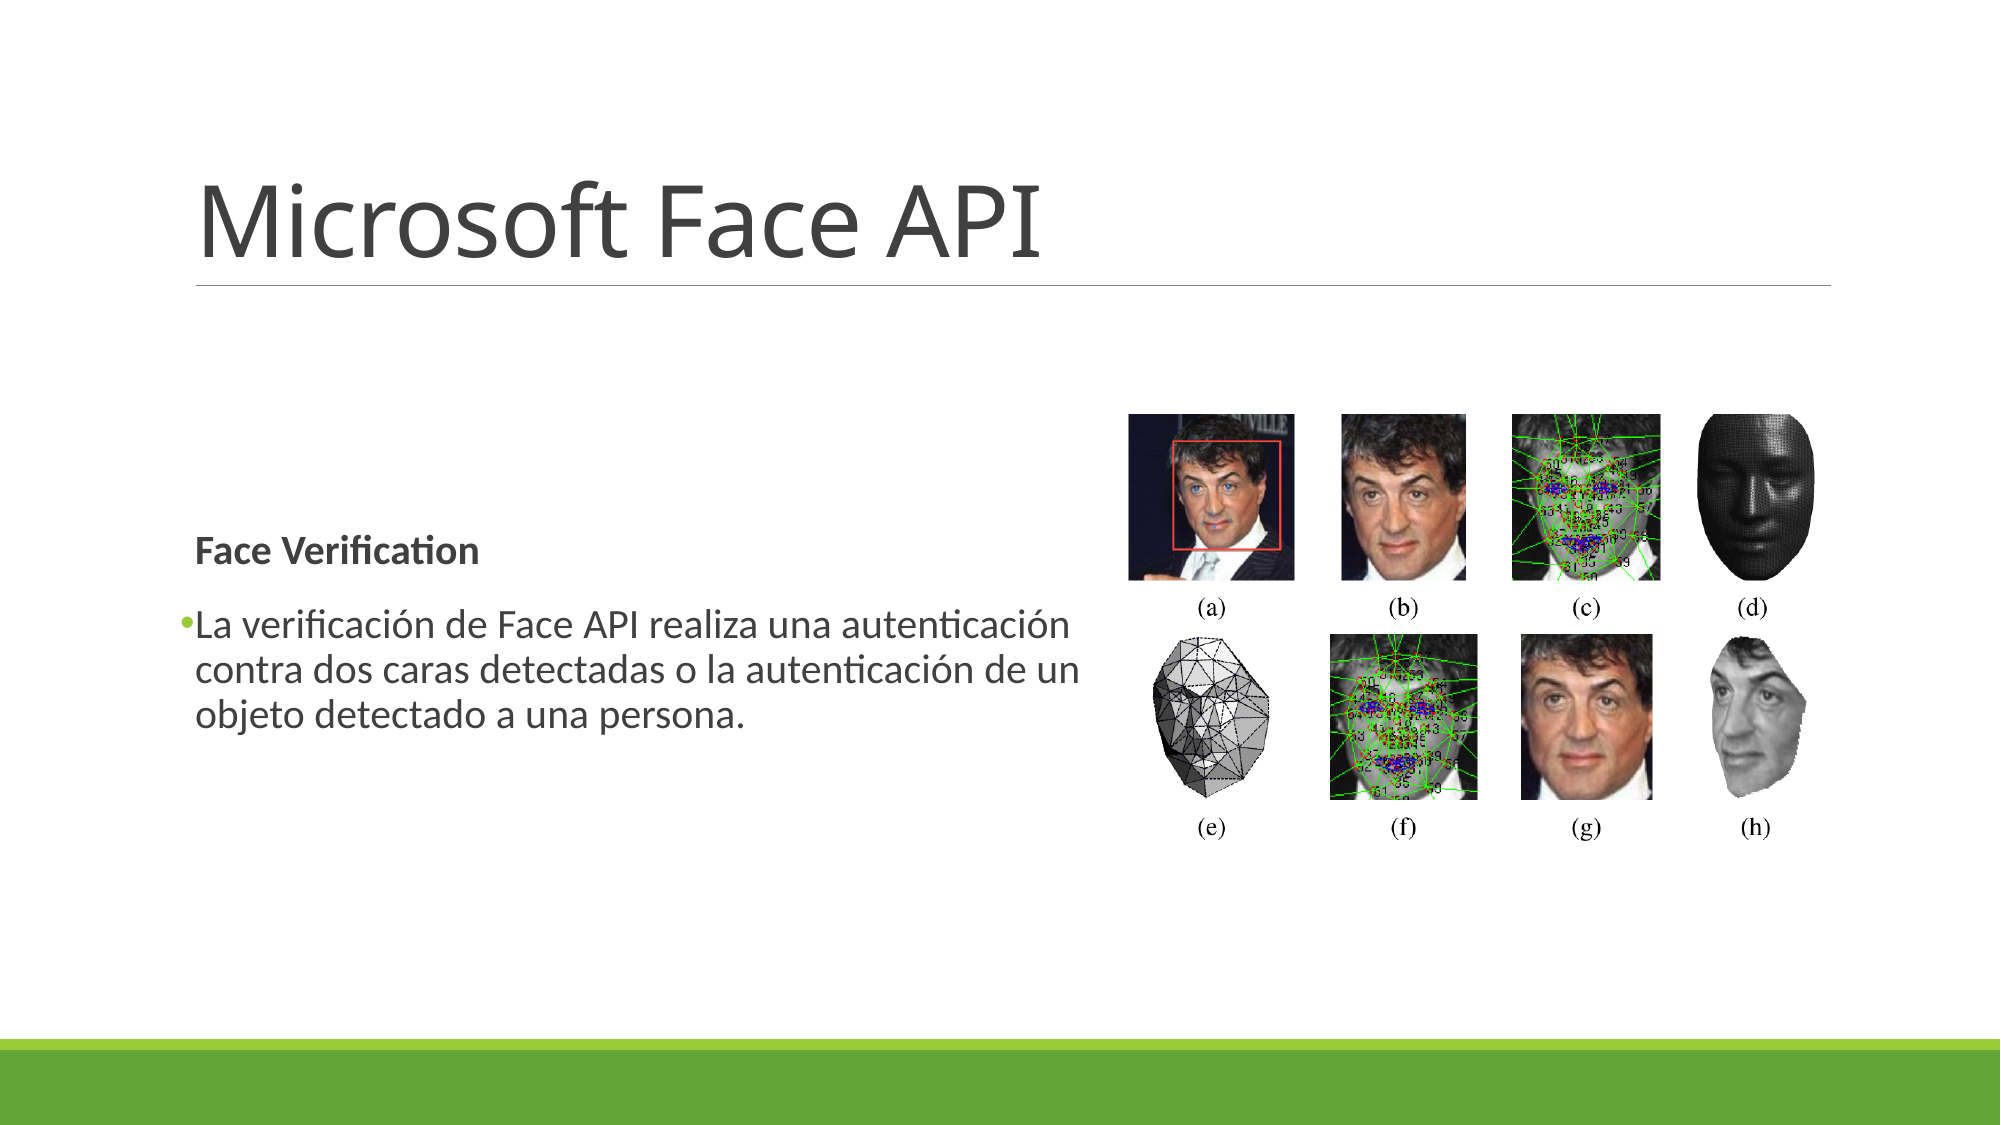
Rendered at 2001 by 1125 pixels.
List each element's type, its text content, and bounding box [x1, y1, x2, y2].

title Microsoft Face API [180, 47, 1830, 285]
picture [1112, 402, 1831, 863]
list Face Verification La verificación de Face API realiza una autenticación contra dos caras detectadas o la autenticación de un objeto detectado a una persona. [180, 302, 1113, 963]
